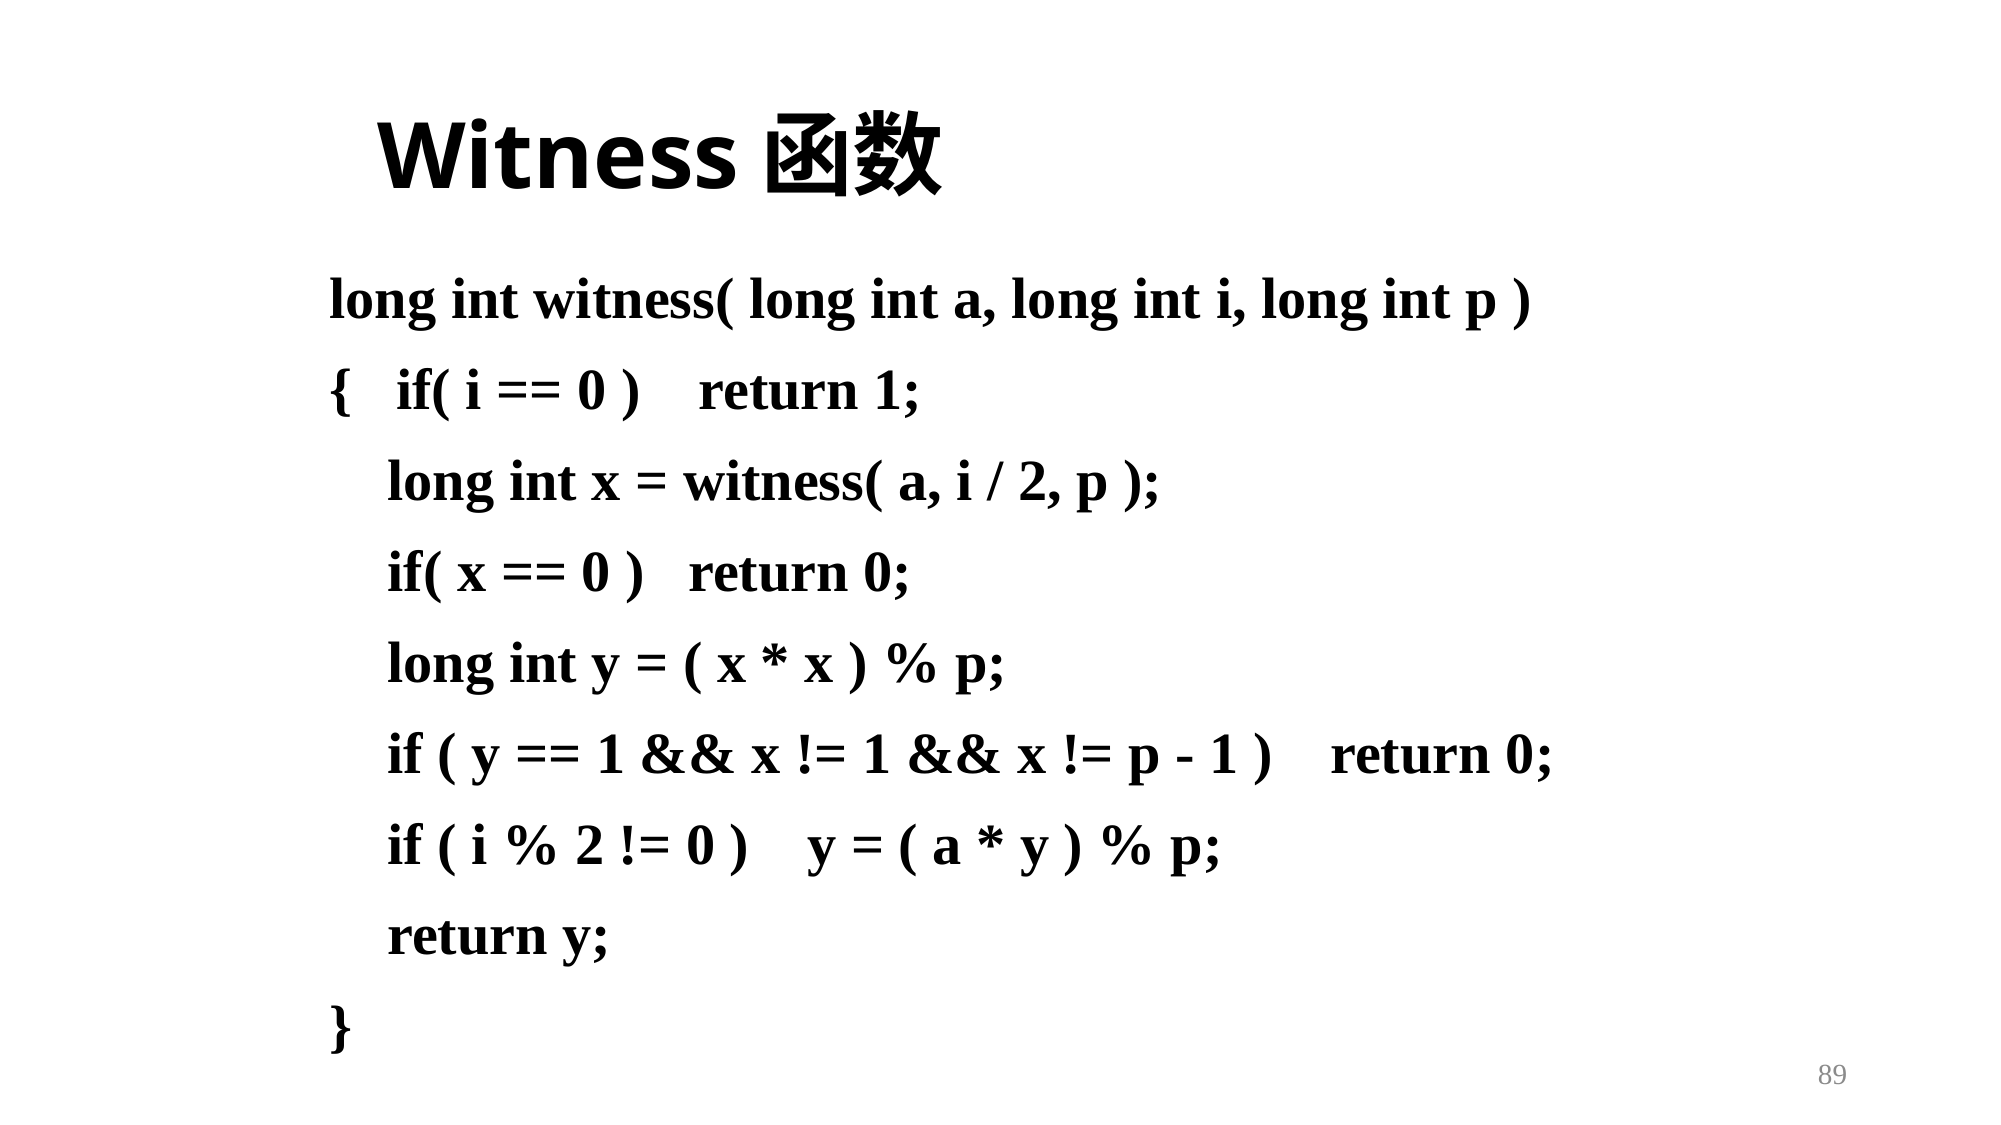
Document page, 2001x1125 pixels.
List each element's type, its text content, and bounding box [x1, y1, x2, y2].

title Witness函数 [362, 90, 1638, 228]
slide_number 89 [1412, 1042, 1863, 1103]
text_box long int witness( long int a, long int i, long int p ) { if( i == 0 ) return 1; long int x = witness( a, i / 2, p ); if( x == 0 ) return 0; long int y = ( x * x ) % p; if ( y == 1 && x != 1 && x != p - 1 ) return 0; if ( i % 2 != 0 ) y = ( a * y ) % p; return y; } [314, 231, 1662, 1065]
